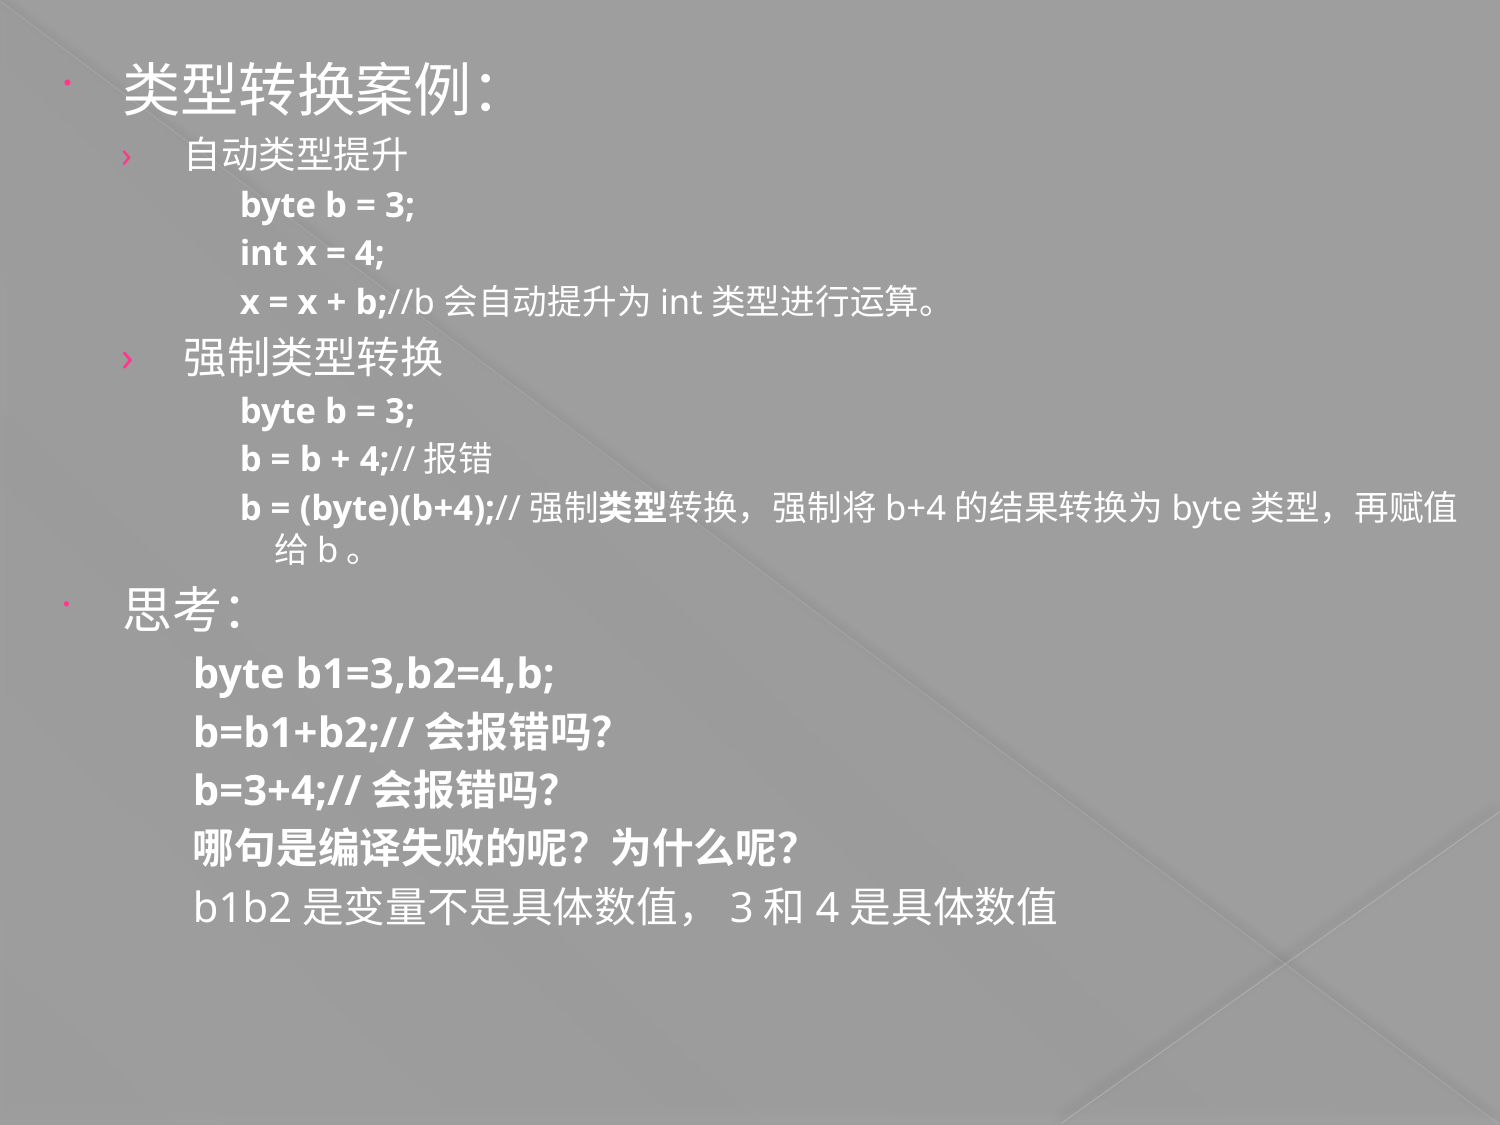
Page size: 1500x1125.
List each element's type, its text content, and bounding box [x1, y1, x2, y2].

list 类型转换案例： 自动类型提升 byte b = 3; int x = 4; x = x + b;//b会自动提升为int类型进行运算。 强制类型转换 byte b = 3; b = b + 4;//报错 b = (byte)(b+4);//强制类型转换，强制将b+4的结果转换为byte类型，再赋值给b。 思考： byte b1=3,b2=4,b; b=b1+b2;//会报错吗？ b=3+4;//会报错吗？ 哪句是编译失败的呢？为什么呢？ b1b2是变量不是具体数值，3和4是具体数值 [33, 45, 1500, 1090]
